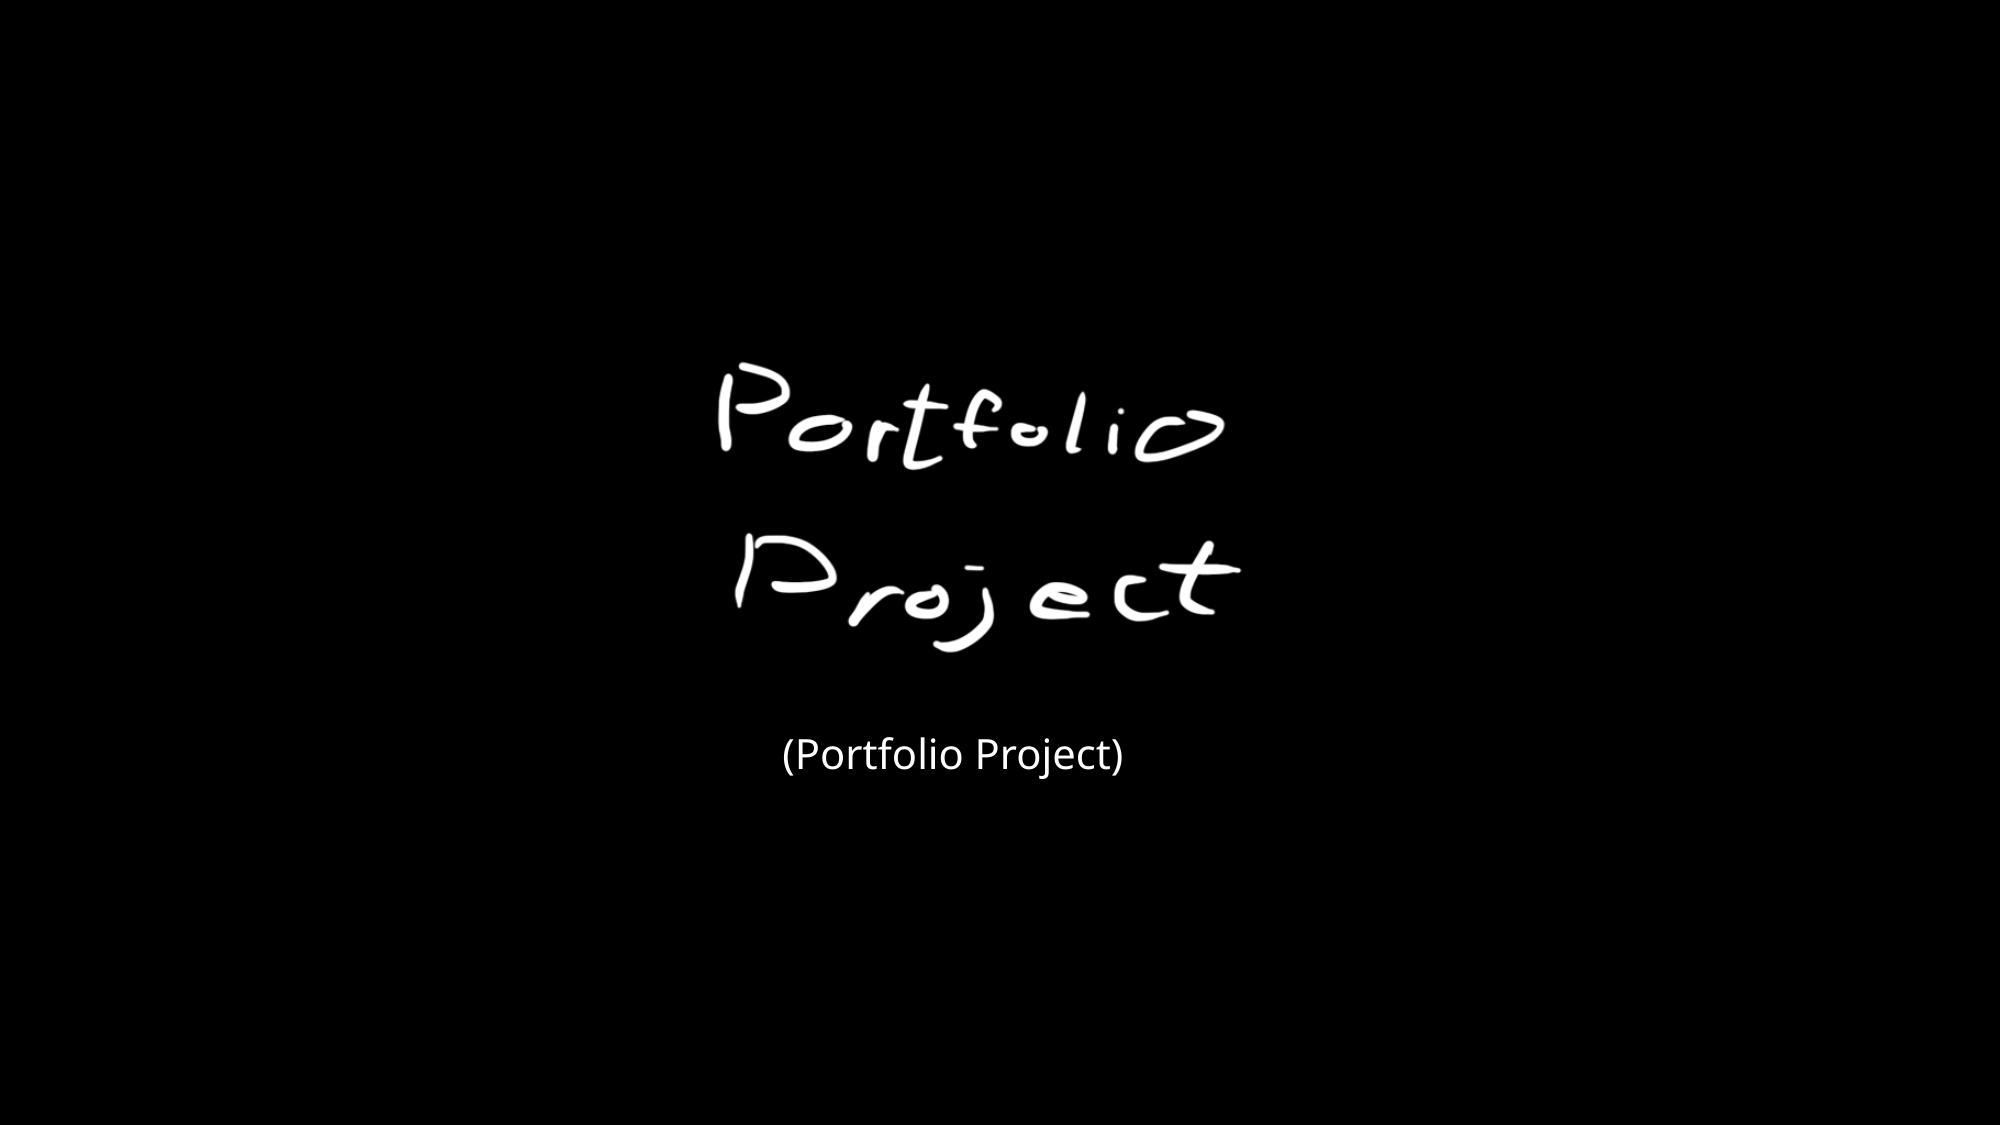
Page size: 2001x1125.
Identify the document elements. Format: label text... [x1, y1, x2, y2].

title (Portfolio Project) [202, 394, 1703, 786]
picture [615, 237, 1291, 689]
